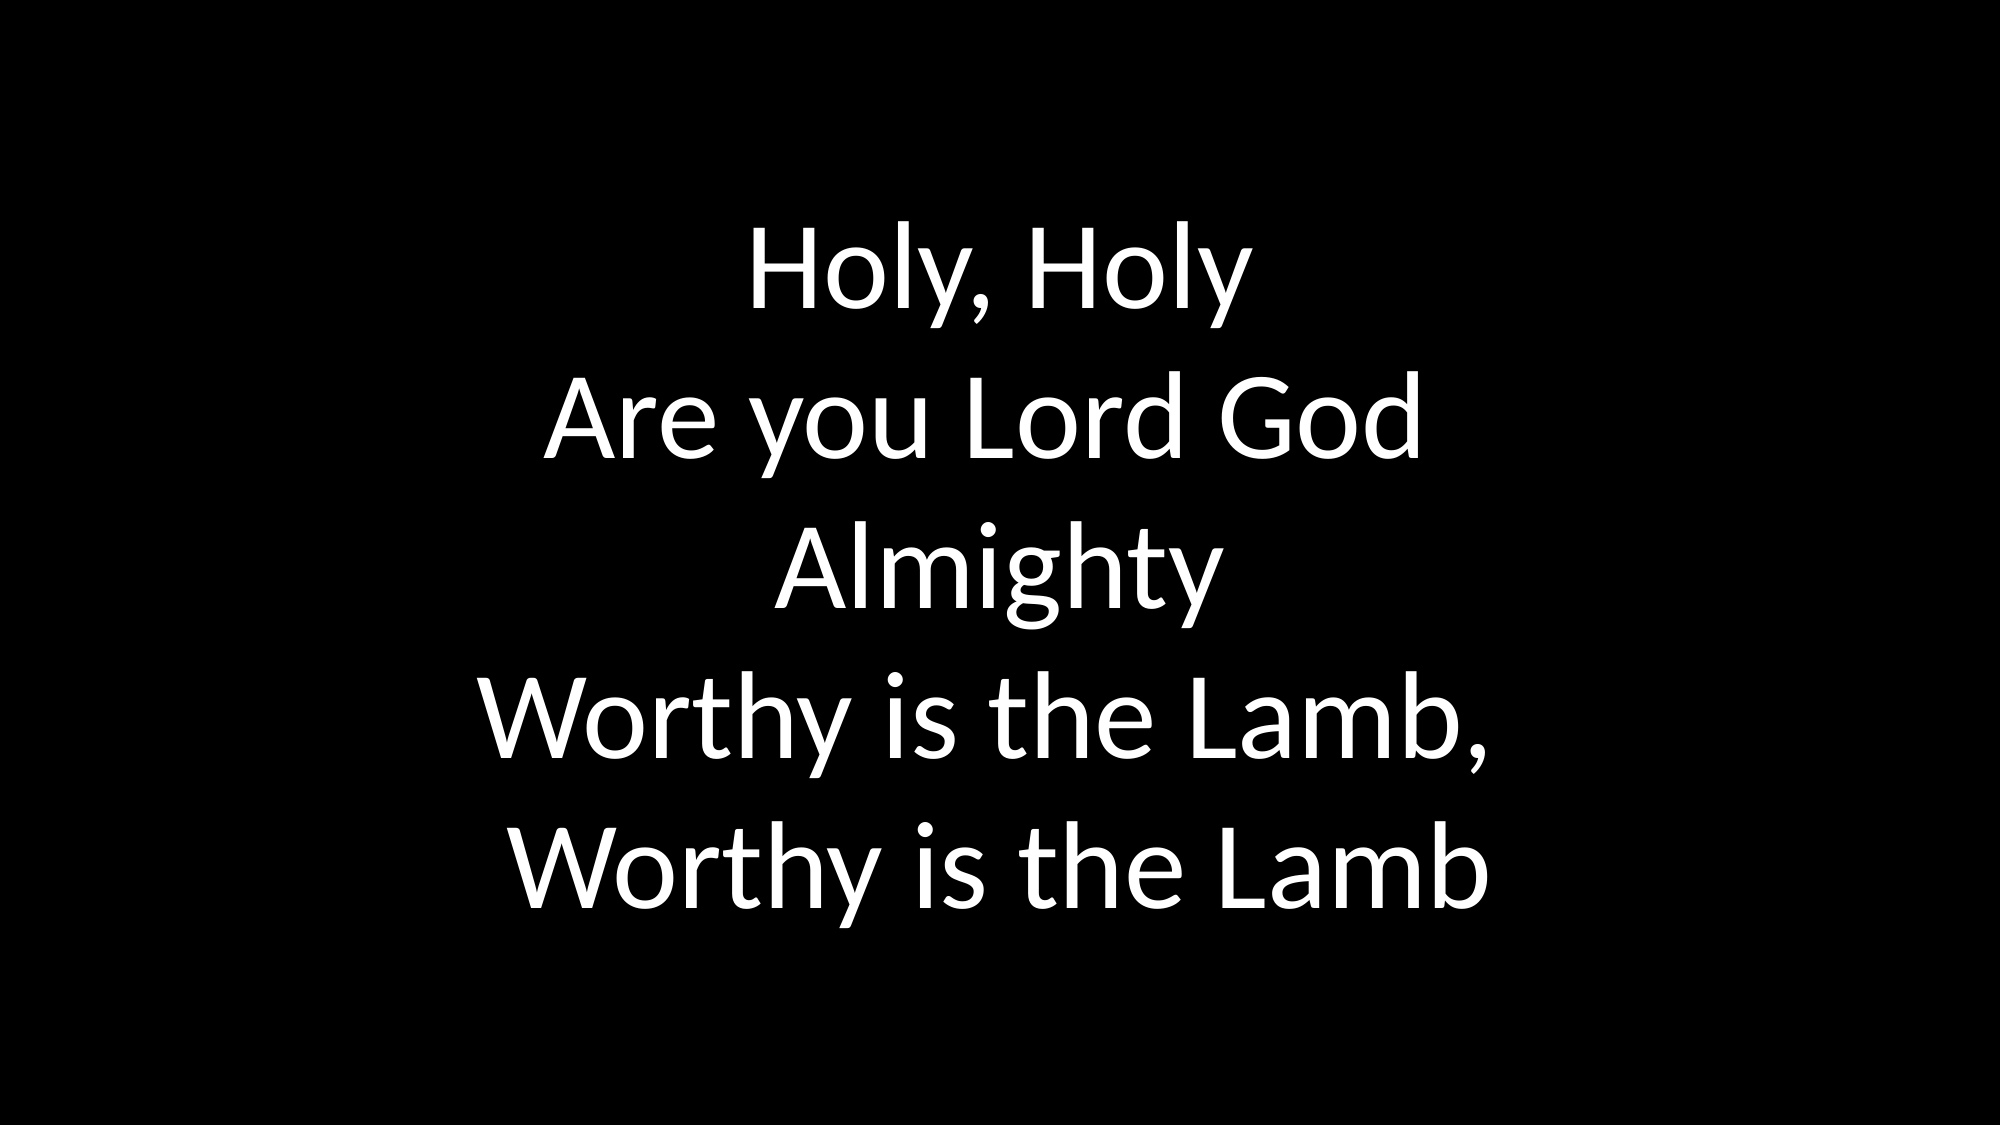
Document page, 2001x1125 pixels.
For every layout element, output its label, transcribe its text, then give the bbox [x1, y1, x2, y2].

text_box Holy, Holy Are you Lord God Almighty Worthy is the Lamb, Worthy is the Lamb [86, 176, 1914, 941]
